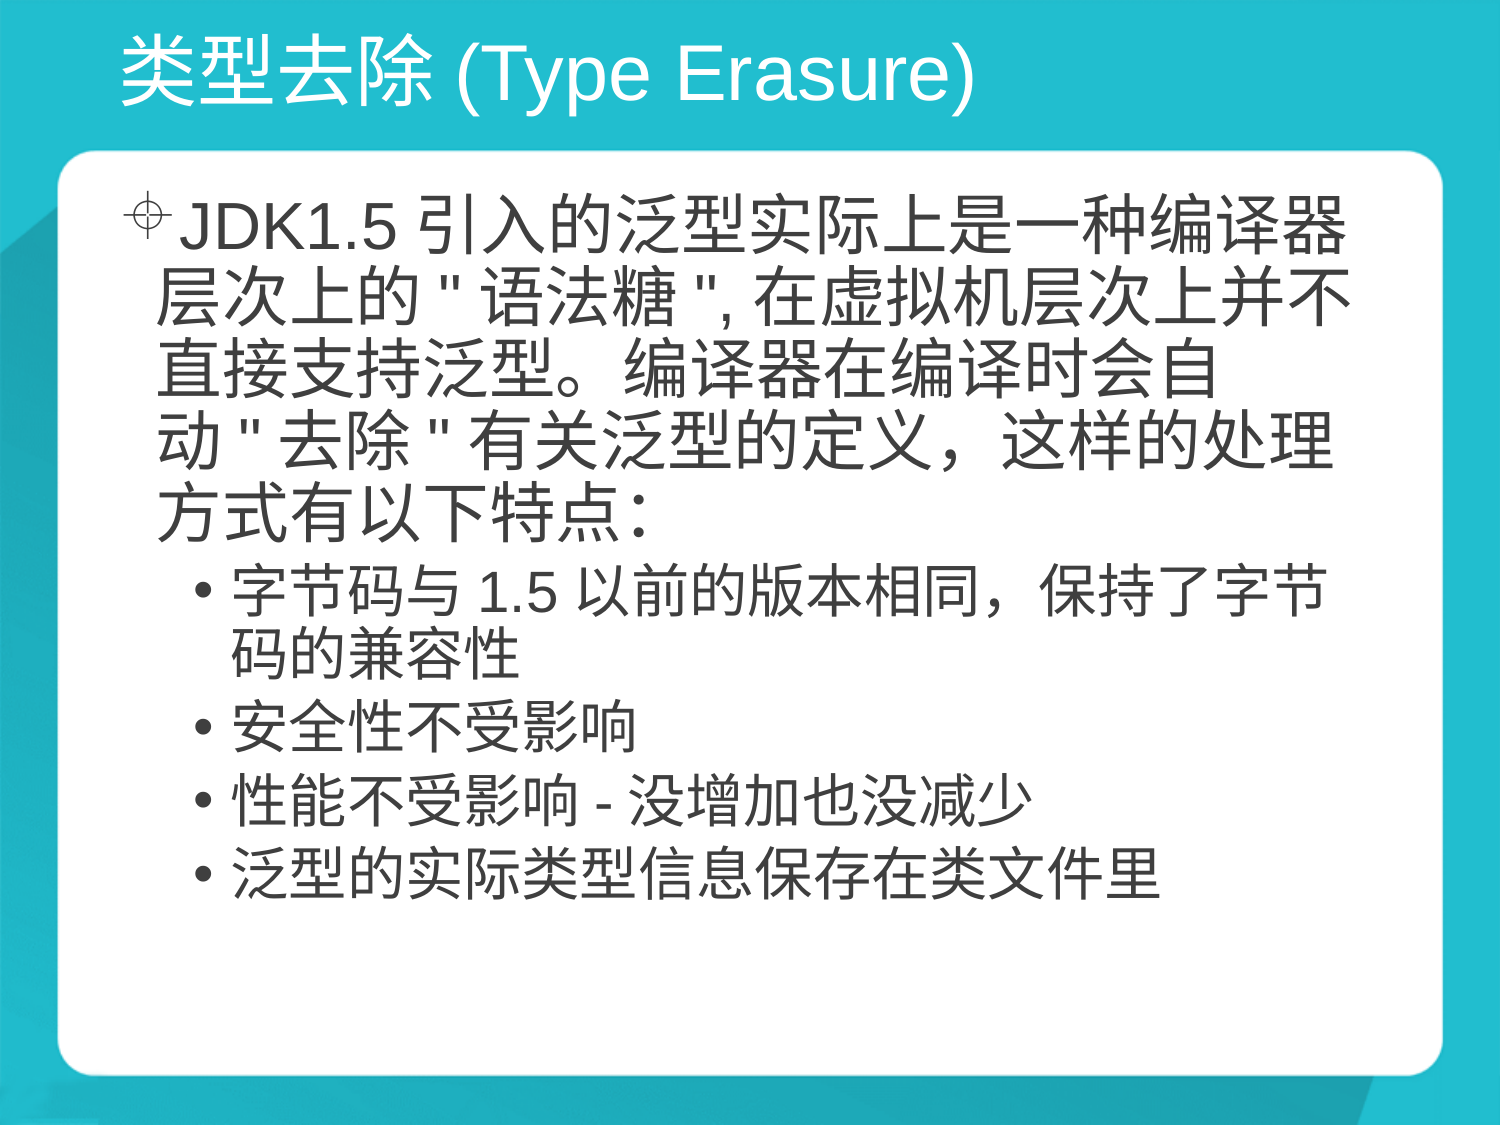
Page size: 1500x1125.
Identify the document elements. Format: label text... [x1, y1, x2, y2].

picture [0, 0, 1500, 1125]
list JDK1.5引入的泛型实际上是一种编译器层次上的"语法糖",在虚拟机层次上并不直接支持泛型。编译器在编译时会自动"去除"有关泛型的定义，这样的处理方式有以下特点： 字节码与1.5以前的版本相同，保持了字节码的兼容性 安全性不受影响 性能不受影响-没增加也没减少 泛型的实际类型信息保存在类文件里 [103, 184, 1397, 1024]
title 类型去除(Type Erasure) [103, 0, 1397, 150]
